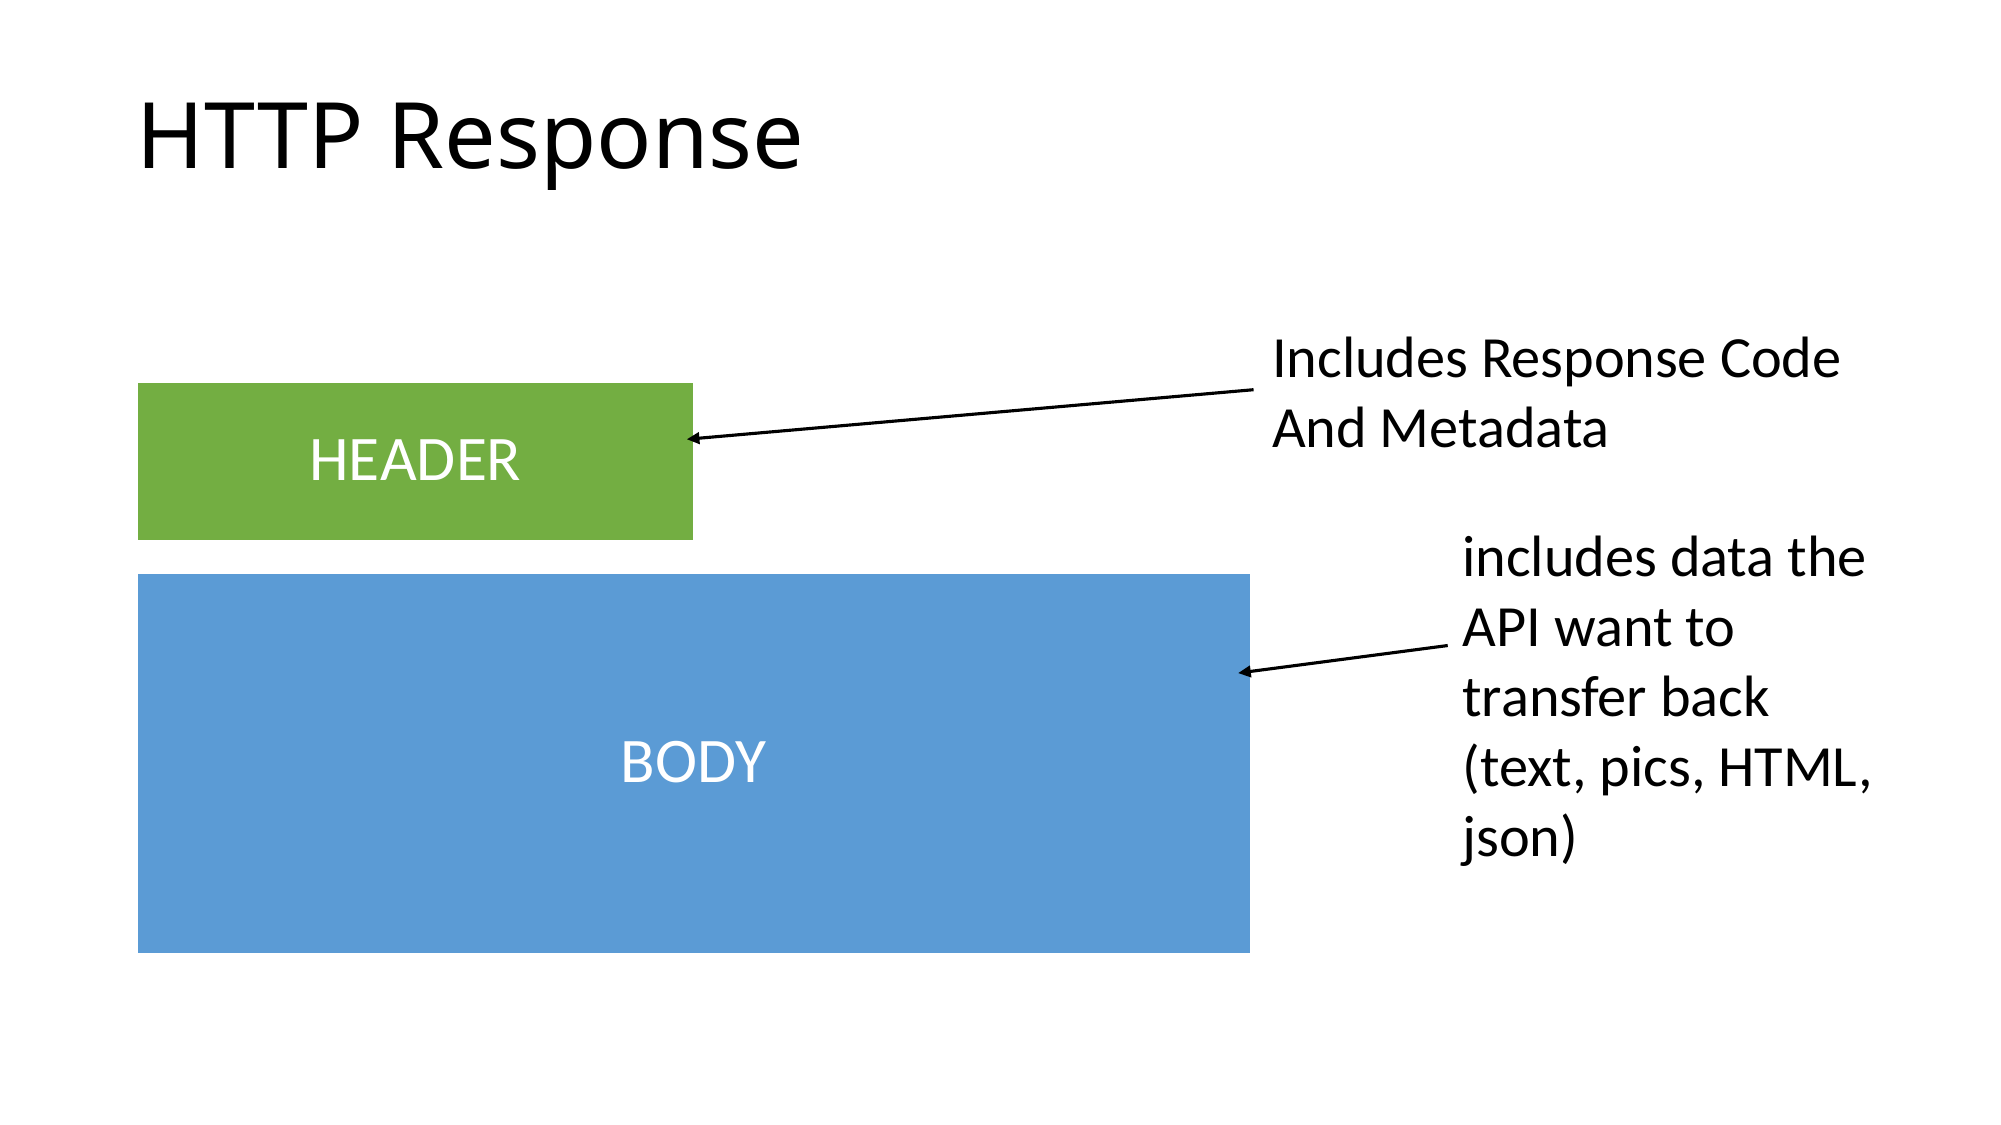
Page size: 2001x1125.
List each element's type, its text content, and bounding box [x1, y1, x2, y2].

text_box Includes Response Code And Metadata [1257, 311, 1857, 467]
picture [132, 377, 1254, 957]
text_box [687, 389, 1254, 440]
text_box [1238, 645, 1448, 673]
text_box includes data the API want to transfer back (text, pics, HTML, json) [1447, 510, 1914, 875]
title HTTP Response [121, 45, 1922, 233]
